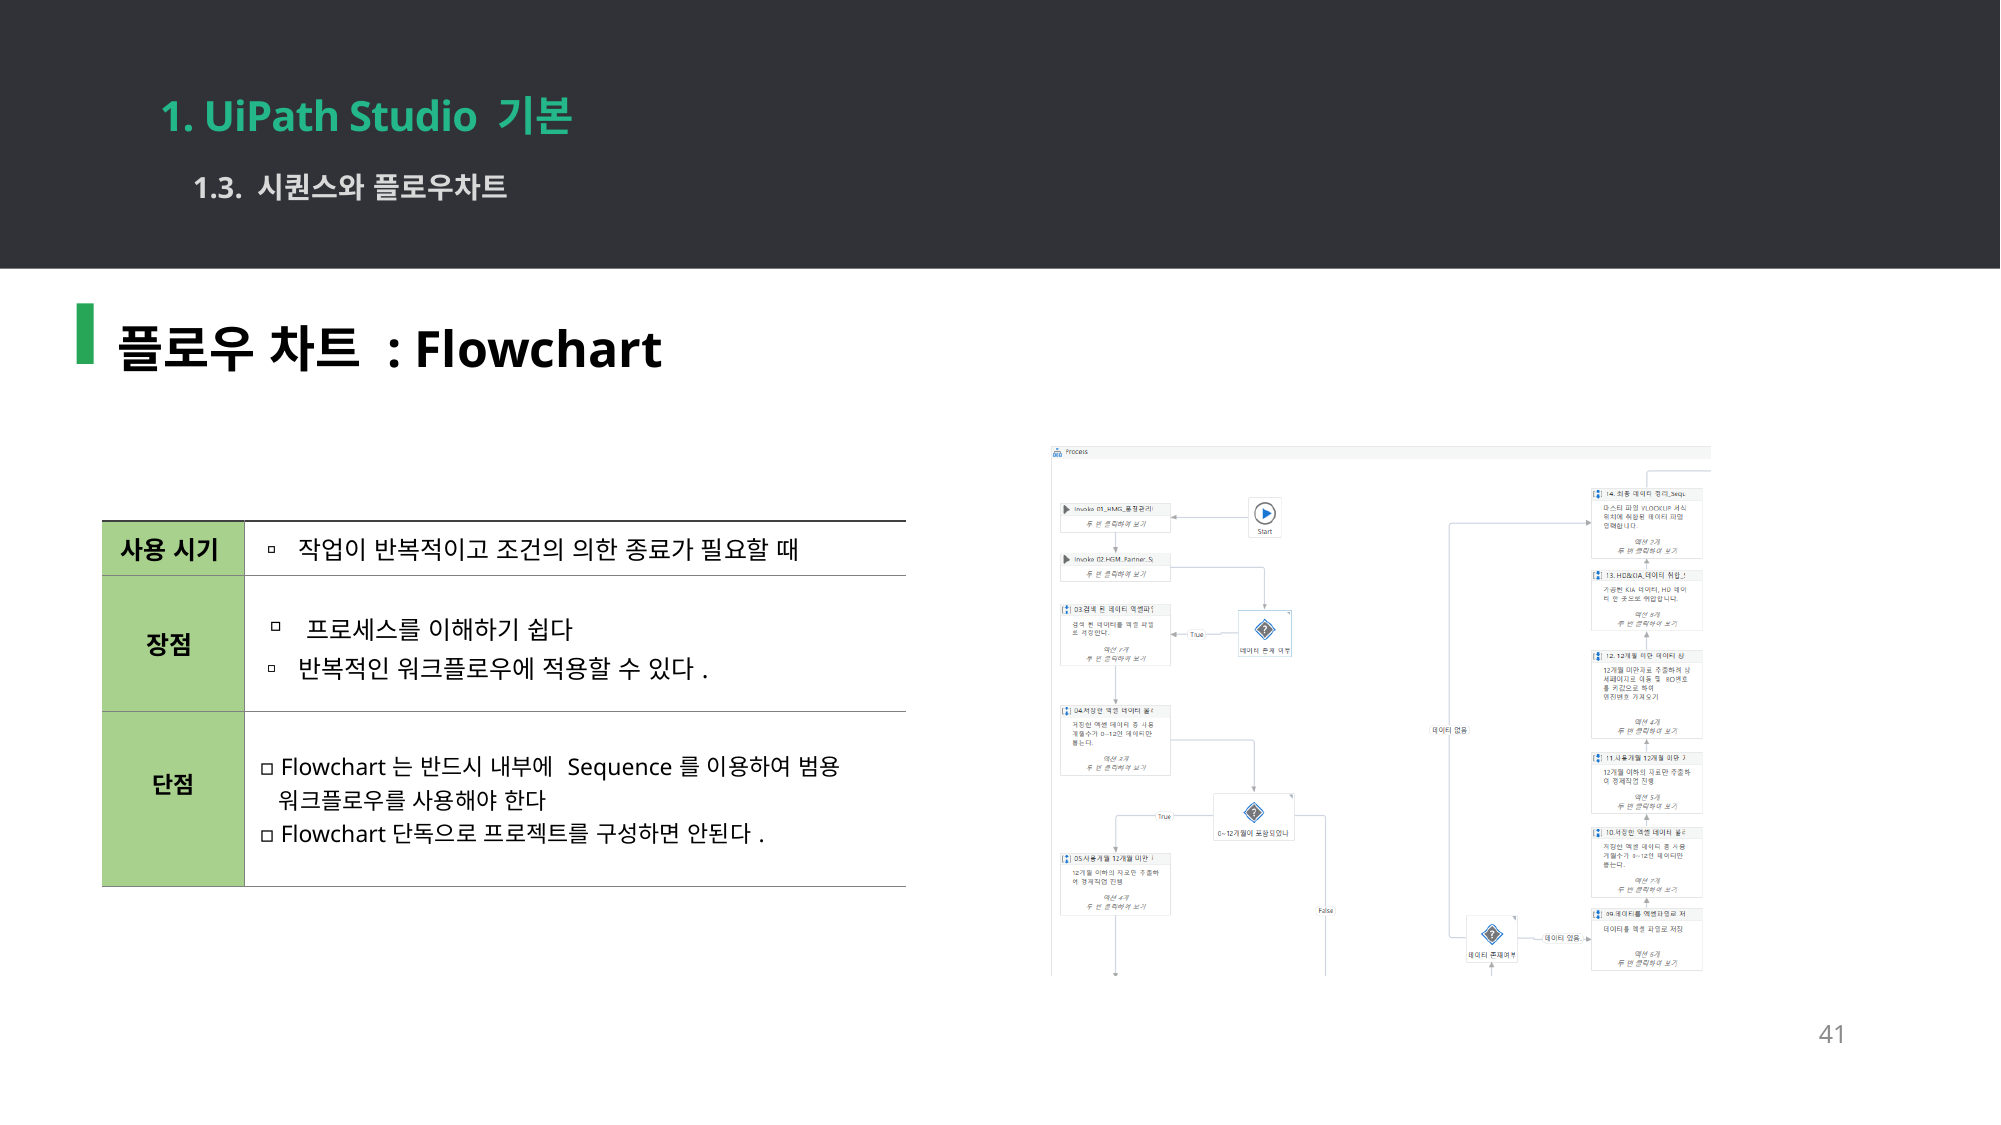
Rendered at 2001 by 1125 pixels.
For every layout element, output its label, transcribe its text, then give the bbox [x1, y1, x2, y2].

picture [1049, 441, 1711, 976]
table_cell 단점 [102, 712, 244, 886]
table_header 사용 시기 [102, 522, 244, 575]
table_header ▫ 작업이 반복적이고 조건의 의한 종료가 필요할 때 [245, 522, 906, 575]
text_box 41 [1412, 1005, 1863, 1066]
text_box 1. UiPath Studio 기본 [145, 82, 1050, 148]
table_cell ▫ Flowchart는 반드시 내부에 Sequence를 이용하여 범용 워크플로우를 사용해야 한다 ▫ Flowchart단독으로 프로젝트를 구성하면 안된다. [245, 712, 906, 886]
text_box [76, 302, 95, 365]
table_cell ▫ 프로세스를 이해하기 쉽다 ▫ 반복적인 워크플로우에 적용할 수 있다. [245, 576, 906, 711]
text_box 1.3. 시퀀스와 플로우차트 [176, 144, 1952, 213]
text_box [0, 0, 2000, 270]
text_box 플로우 차트 : Flowchart [102, 280, 869, 386]
table_cell 장점 [102, 576, 244, 711]
